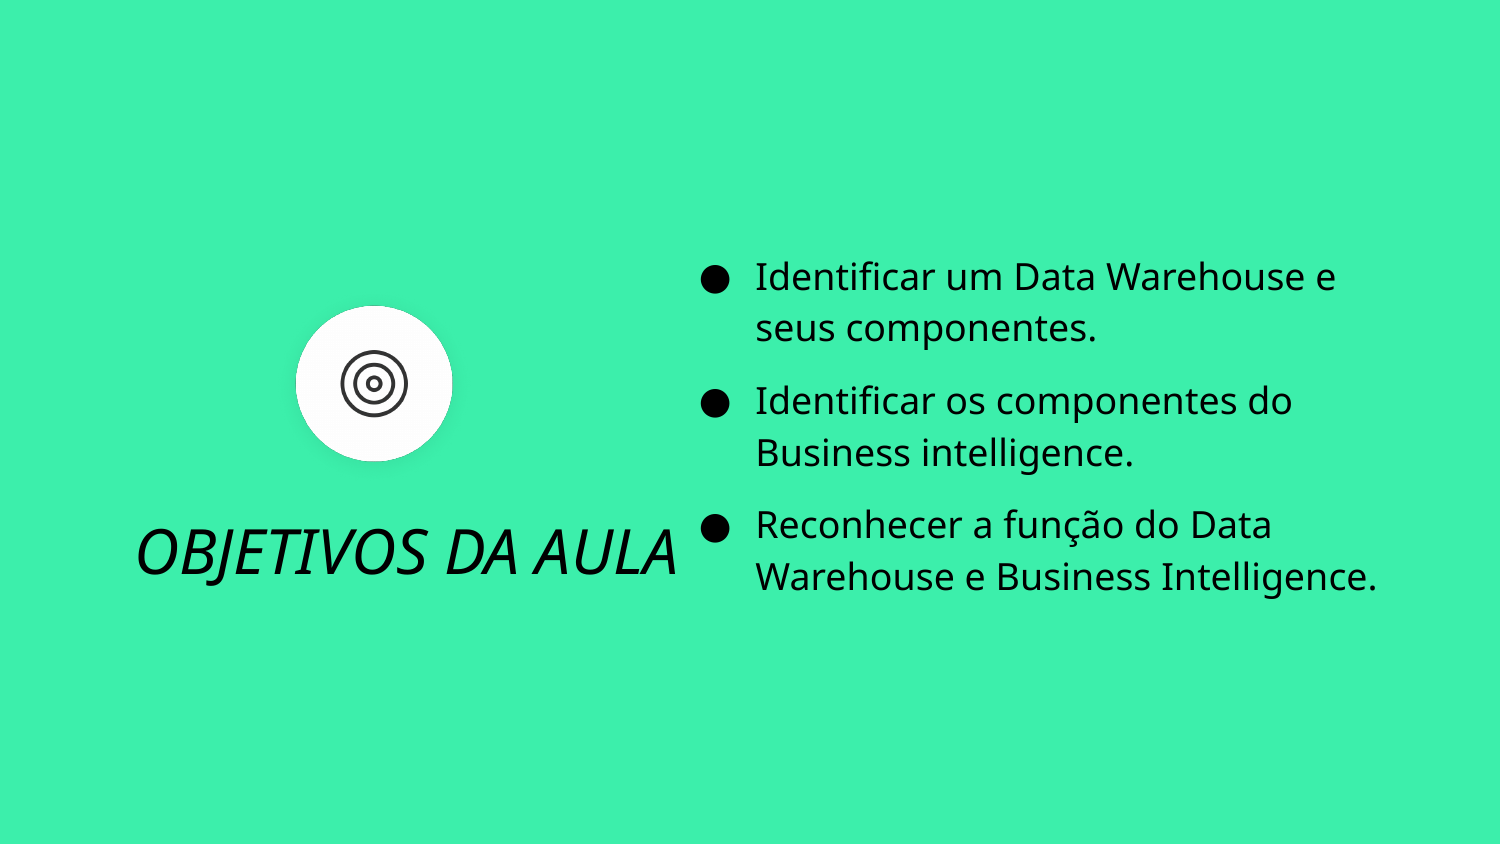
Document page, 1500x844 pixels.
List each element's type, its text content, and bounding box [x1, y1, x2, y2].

picture [276, 285, 472, 481]
text_box Identificar um Data Warehouse e seus componentes. Identificar os componentes do Business intelligence. Reconhecer a função do Data Warehouse e Business Intelligence. [665, 186, 1437, 658]
text_box OBJETIVOS DA AULA [119, 485, 716, 649]
